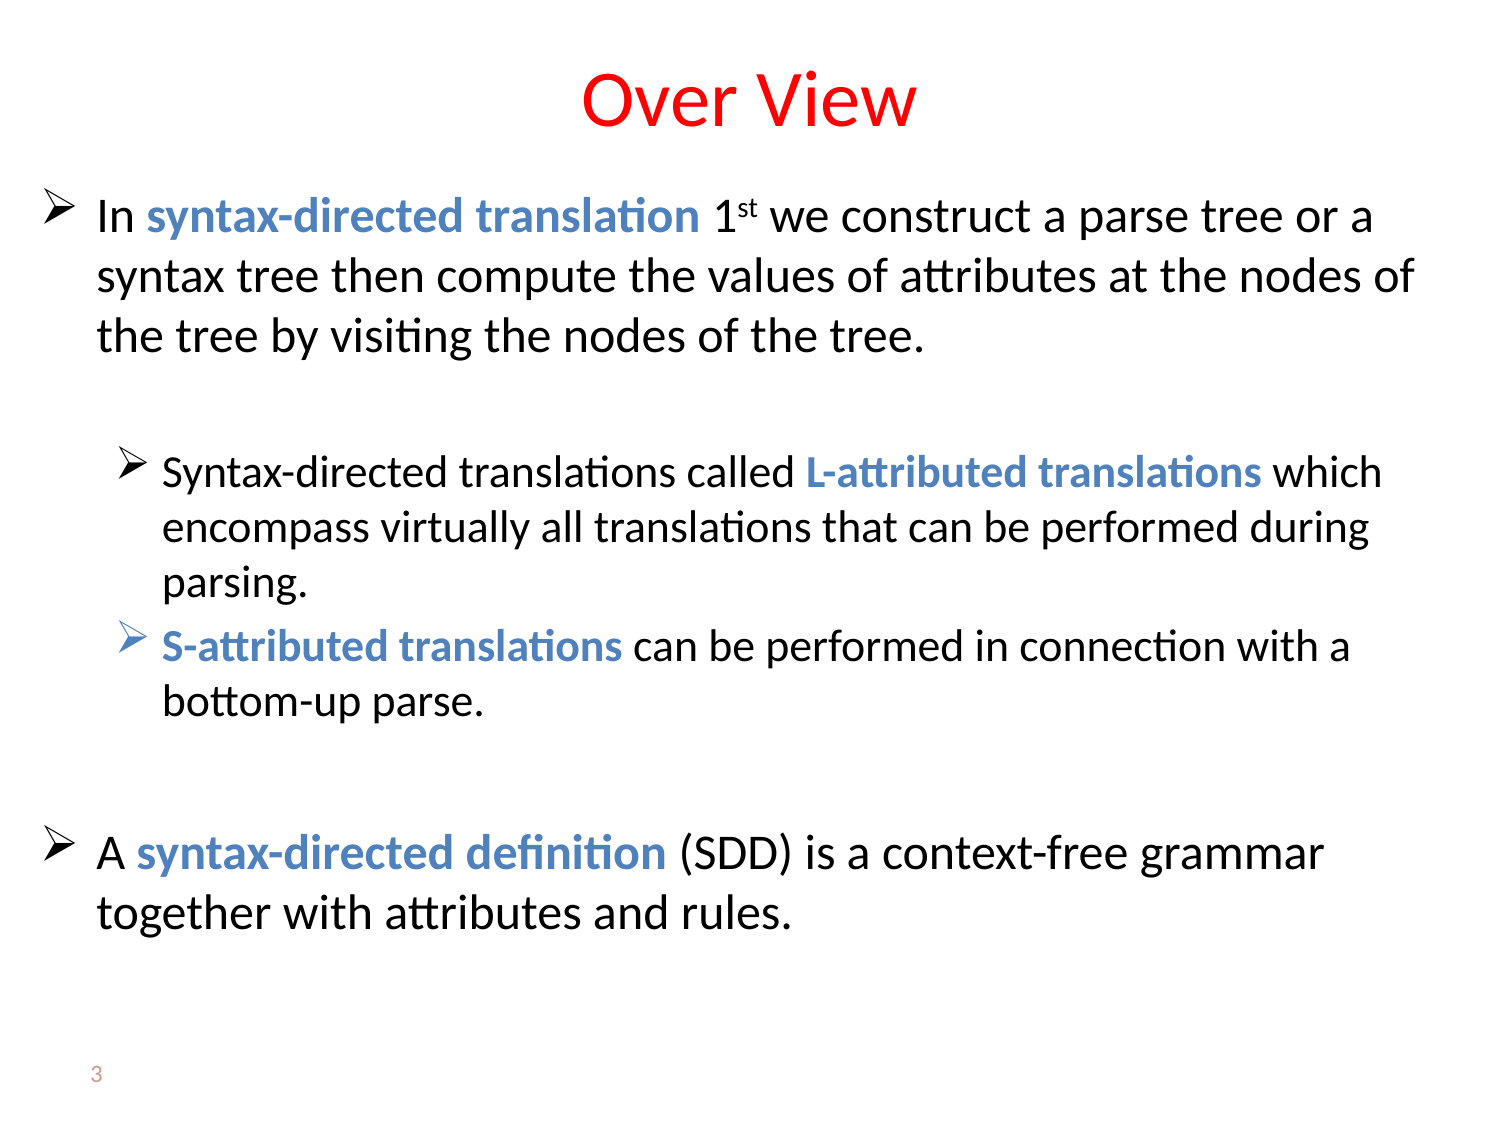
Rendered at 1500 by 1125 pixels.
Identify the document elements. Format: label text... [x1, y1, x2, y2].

title Over View [75, 37, 1425, 150]
list In syntax-directed translation 1st we construct a parse tree or a syntax tree then compute the values of attributes at the nodes of the tree by visiting the nodes of the tree. Syntax-directed translations called L-attributed translations which encompass virtually all translations that can be performed during parsing. S-attributed translations can be performed in connection with a bottom-up parse. A syntax-directed definition (SDD) is a context-free grammar together with attributes and rules. [24, 174, 1475, 1038]
slide_number 3 [75, 1042, 425, 1103]
